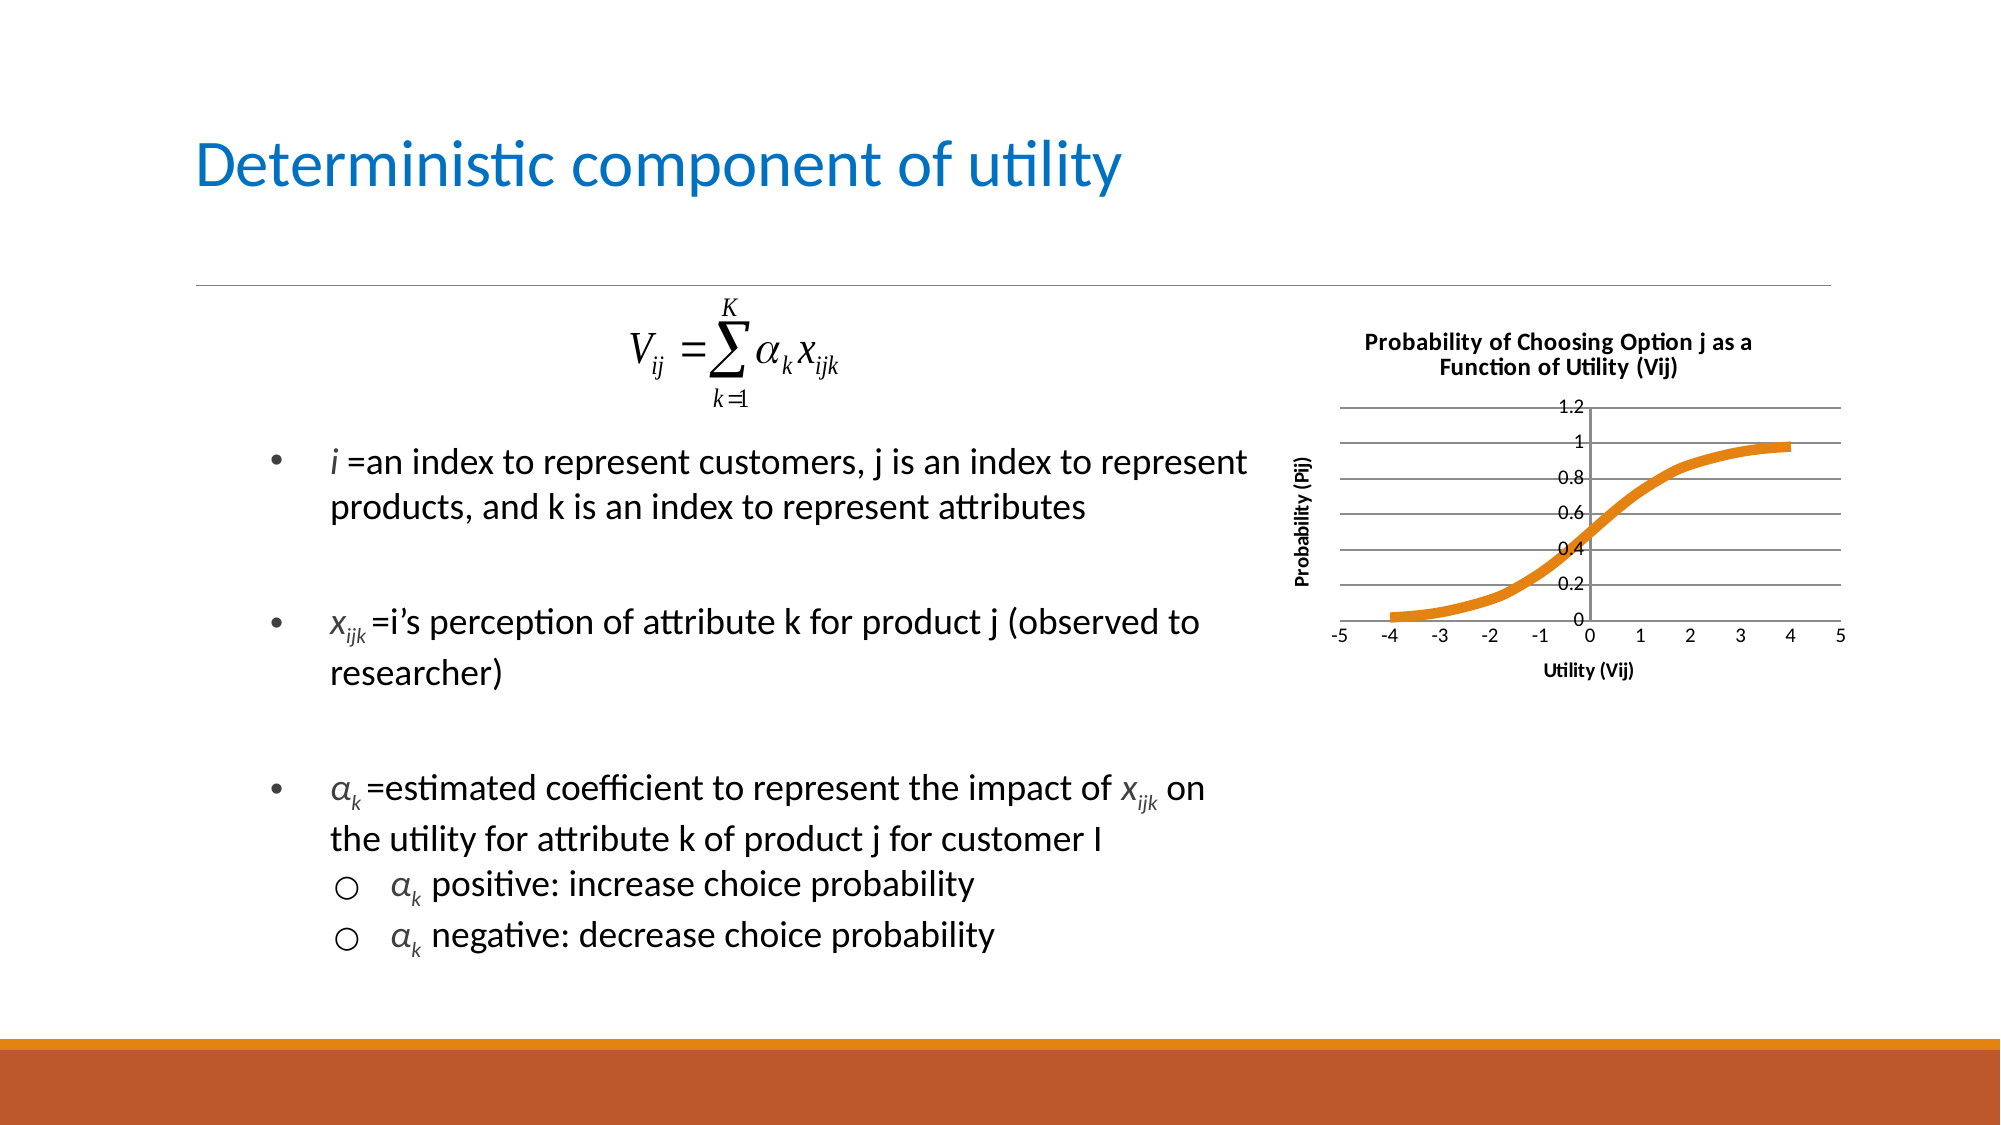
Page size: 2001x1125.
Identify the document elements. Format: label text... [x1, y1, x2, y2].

title Deterministic component of utility [180, 47, 1830, 285]
picture [624, 285, 851, 417]
list i =an index to represent customers, j is an index to represent products, and k is an index to represent attributes xijk =i’s perception of attribute k for product j (observed to researcher) αk =estimated coefficient to represent the impact of xijk on the utility for attribute k of product j for customer I αk positive: increase choice probability αk negative: decrease choice probability [180, 286, 1260, 960]
chart [1259, 307, 1859, 714]
